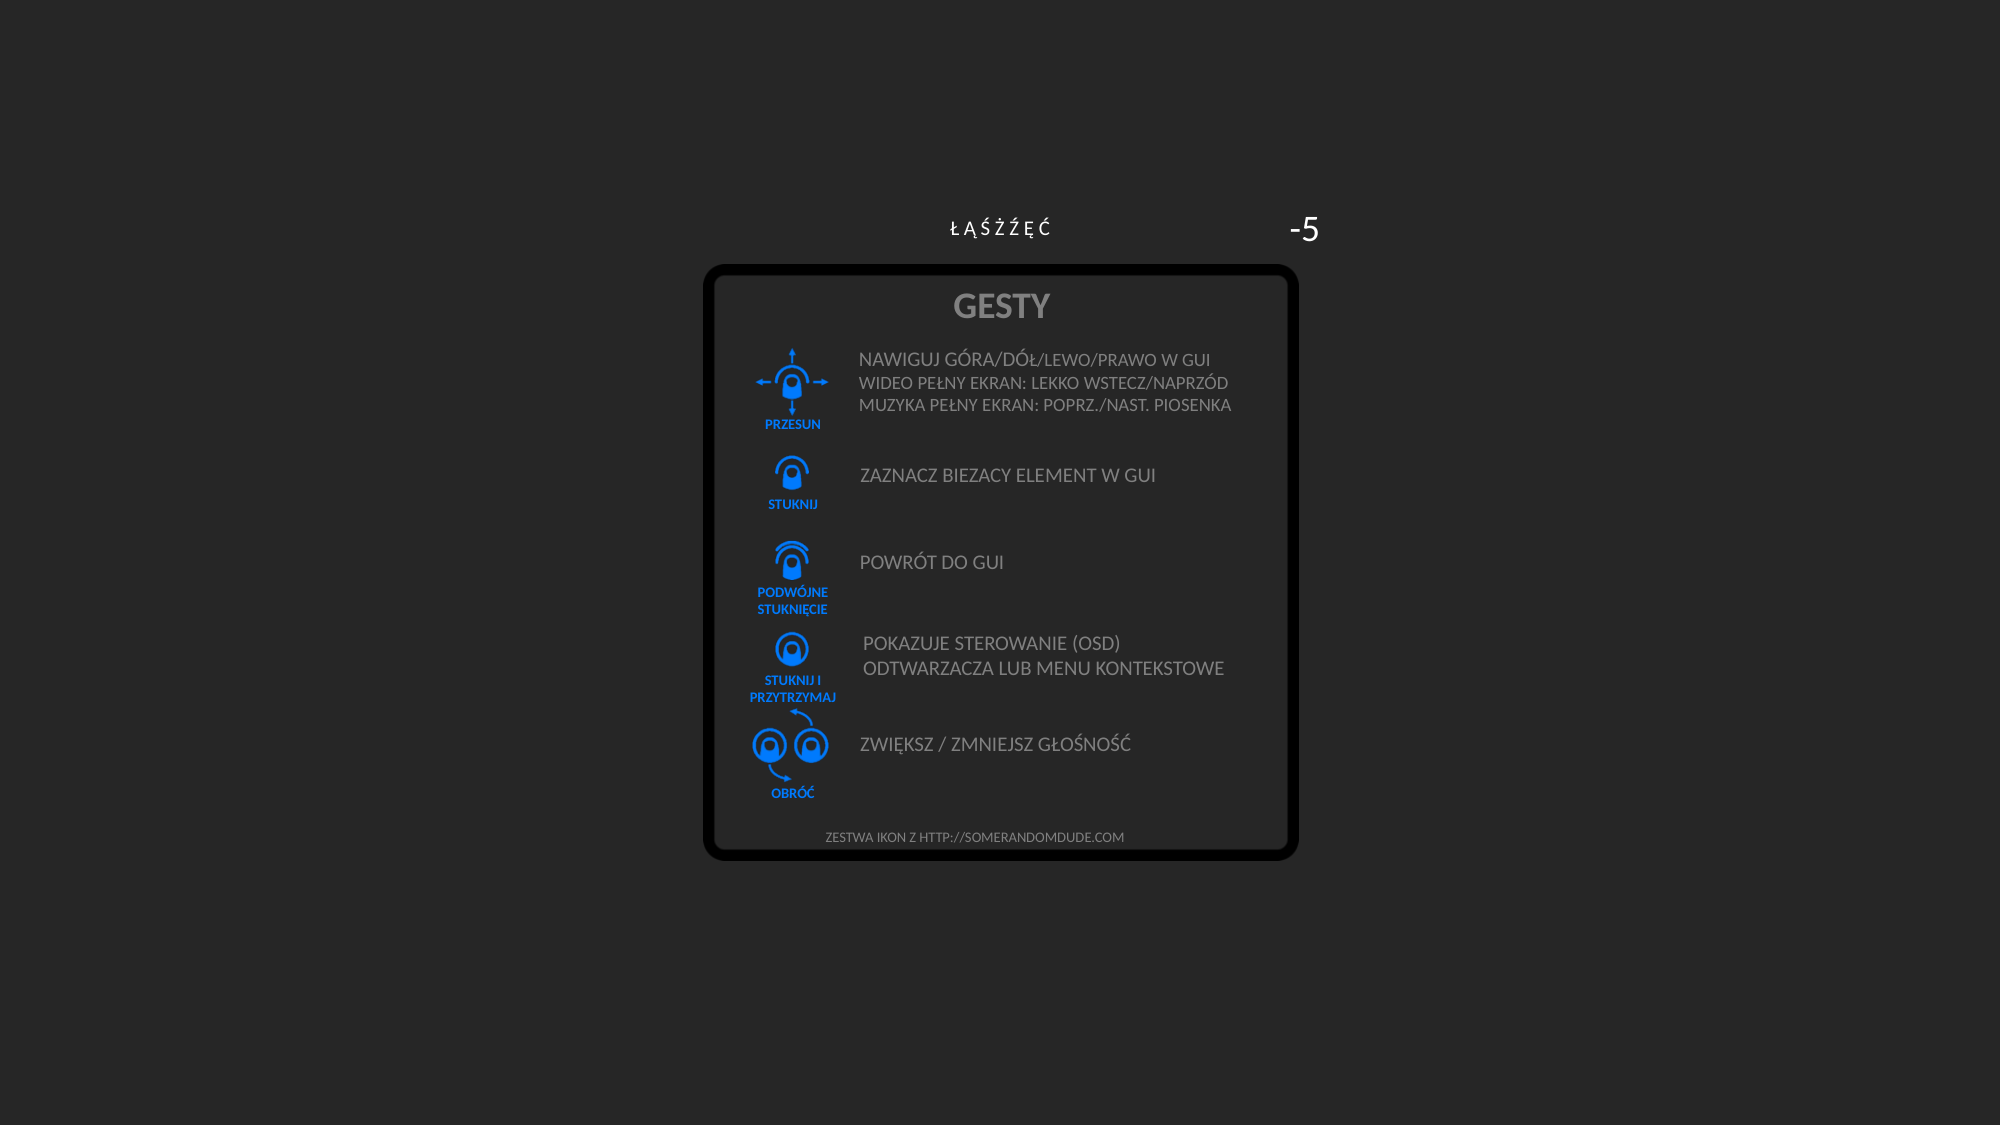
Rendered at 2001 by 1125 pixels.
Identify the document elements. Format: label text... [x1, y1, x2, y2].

text_box -5 [1274, 196, 1336, 257]
text_box Ł Ą Ś Ż Ź Ę Ć [761, 207, 1239, 247]
picture [703, 264, 1299, 861]
